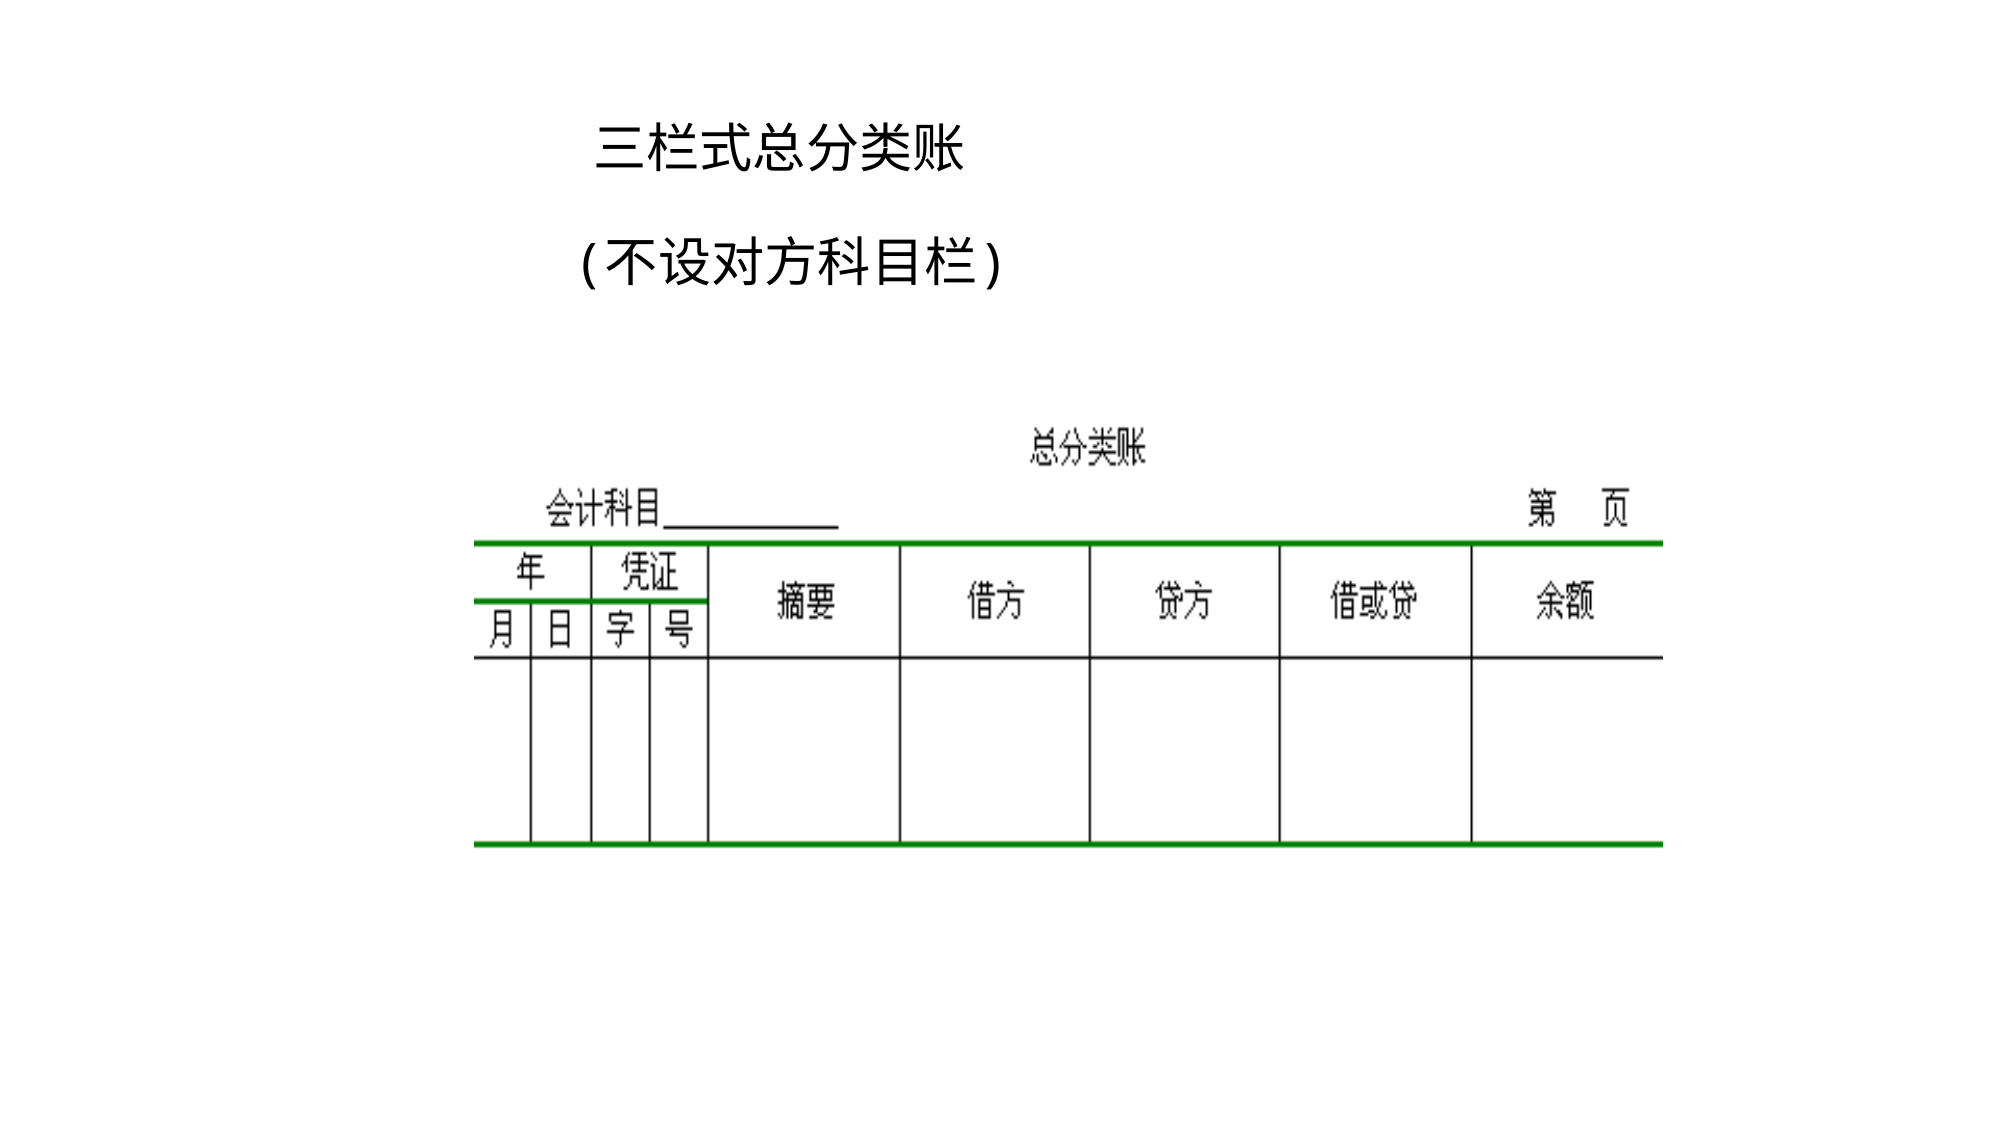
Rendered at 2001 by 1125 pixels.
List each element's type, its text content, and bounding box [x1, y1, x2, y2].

title 三栏式总分类账 (不设对方科目栏) [474, 113, 1750, 302]
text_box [474, 420, 1663, 909]
